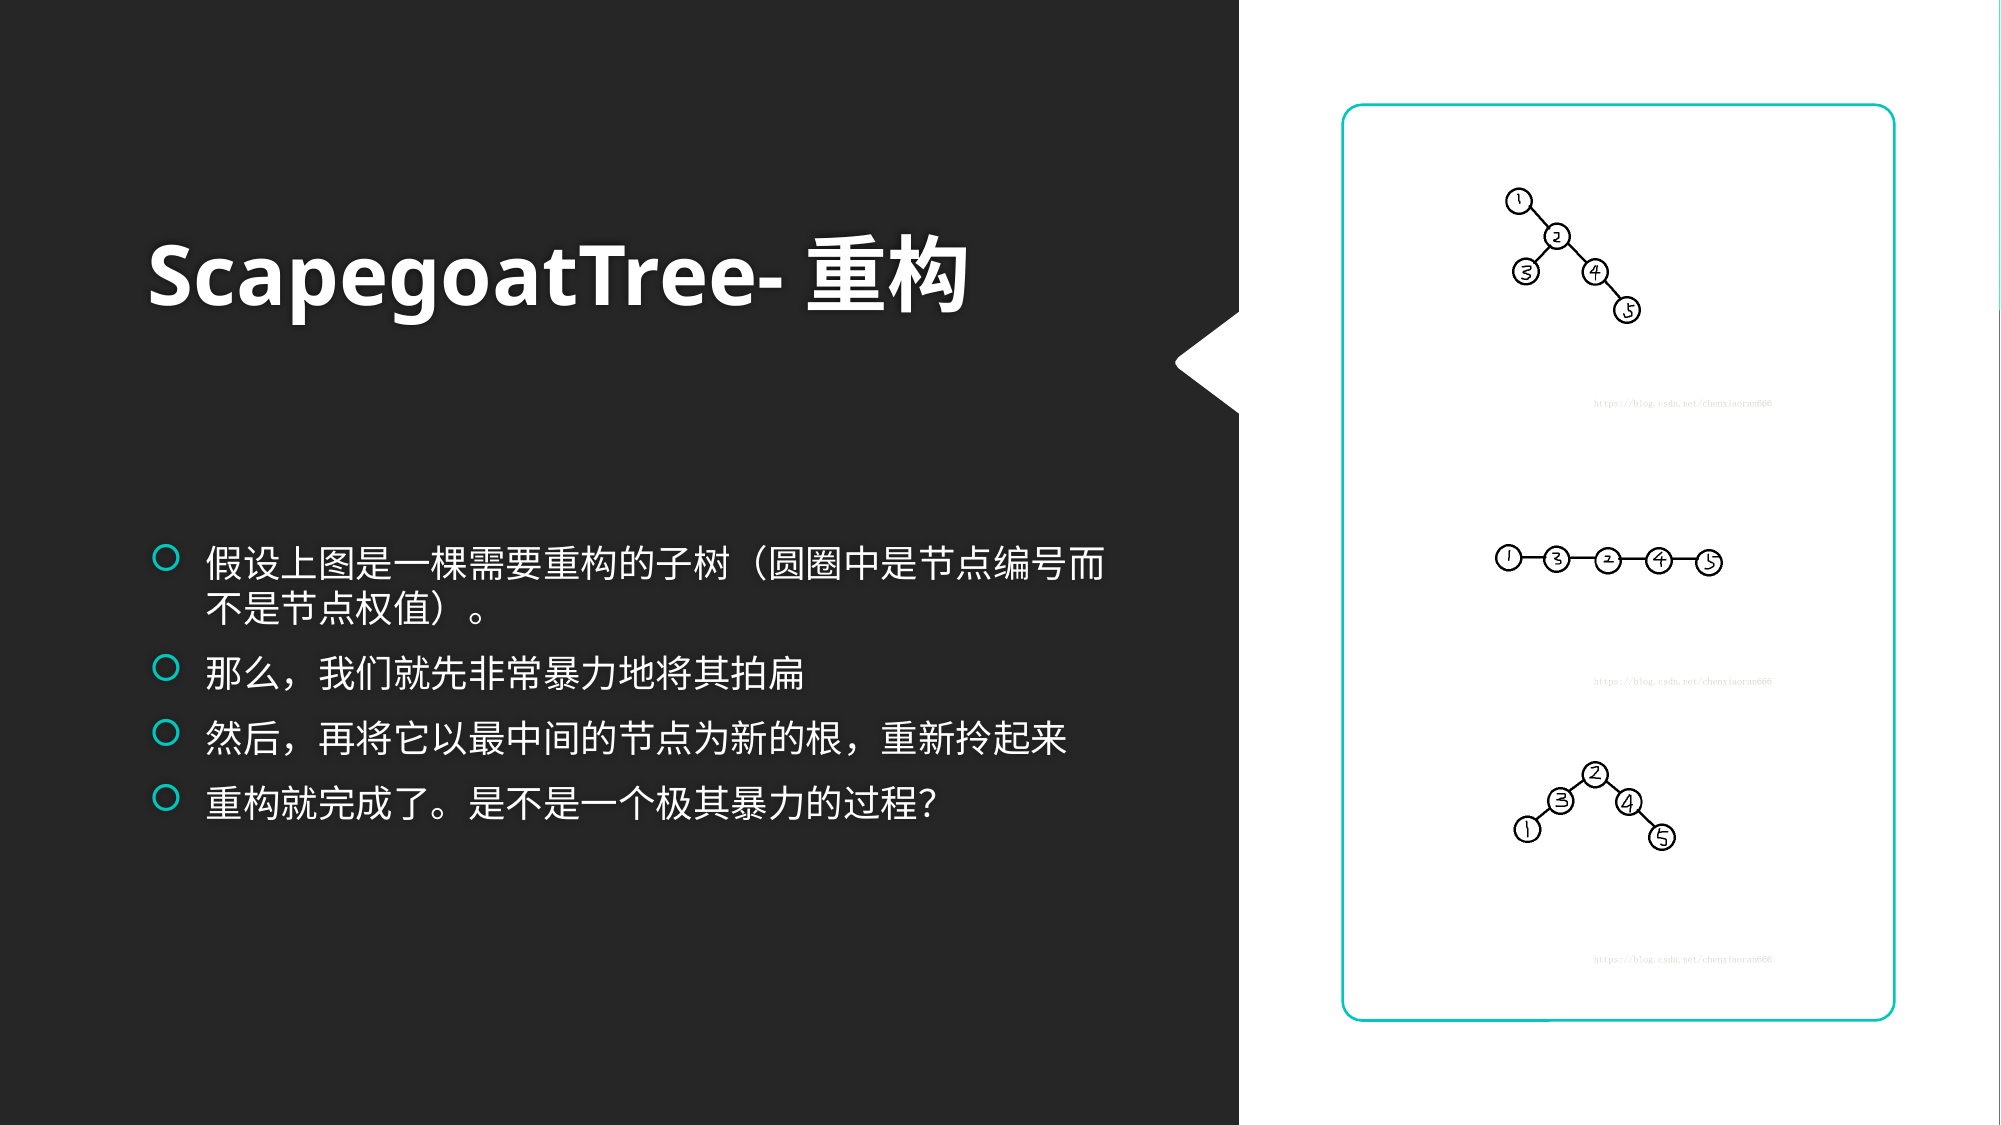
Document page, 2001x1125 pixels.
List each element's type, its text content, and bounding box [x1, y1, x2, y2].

text_box [1341, 103, 1896, 1022]
title ScapegoatTree-重构 [132, 73, 1134, 330]
picture [1459, 713, 1778, 970]
picture [1459, 157, 1778, 414]
list 假设上图是一棵需要重构的子树（圆圈中是节点编号而不是节点权值）。 那么，我们就先非常暴力地将其拍扁 然后，再将它以最中间的节点为新的根，重新拎起来 重构就完成了。是不是一个极其暴力的过程？ [134, 395, 1131, 969]
picture [1459, 435, 1778, 692]
text_box [0, 0, 1241, 1125]
text_box [1177, 0, 2000, 1125]
